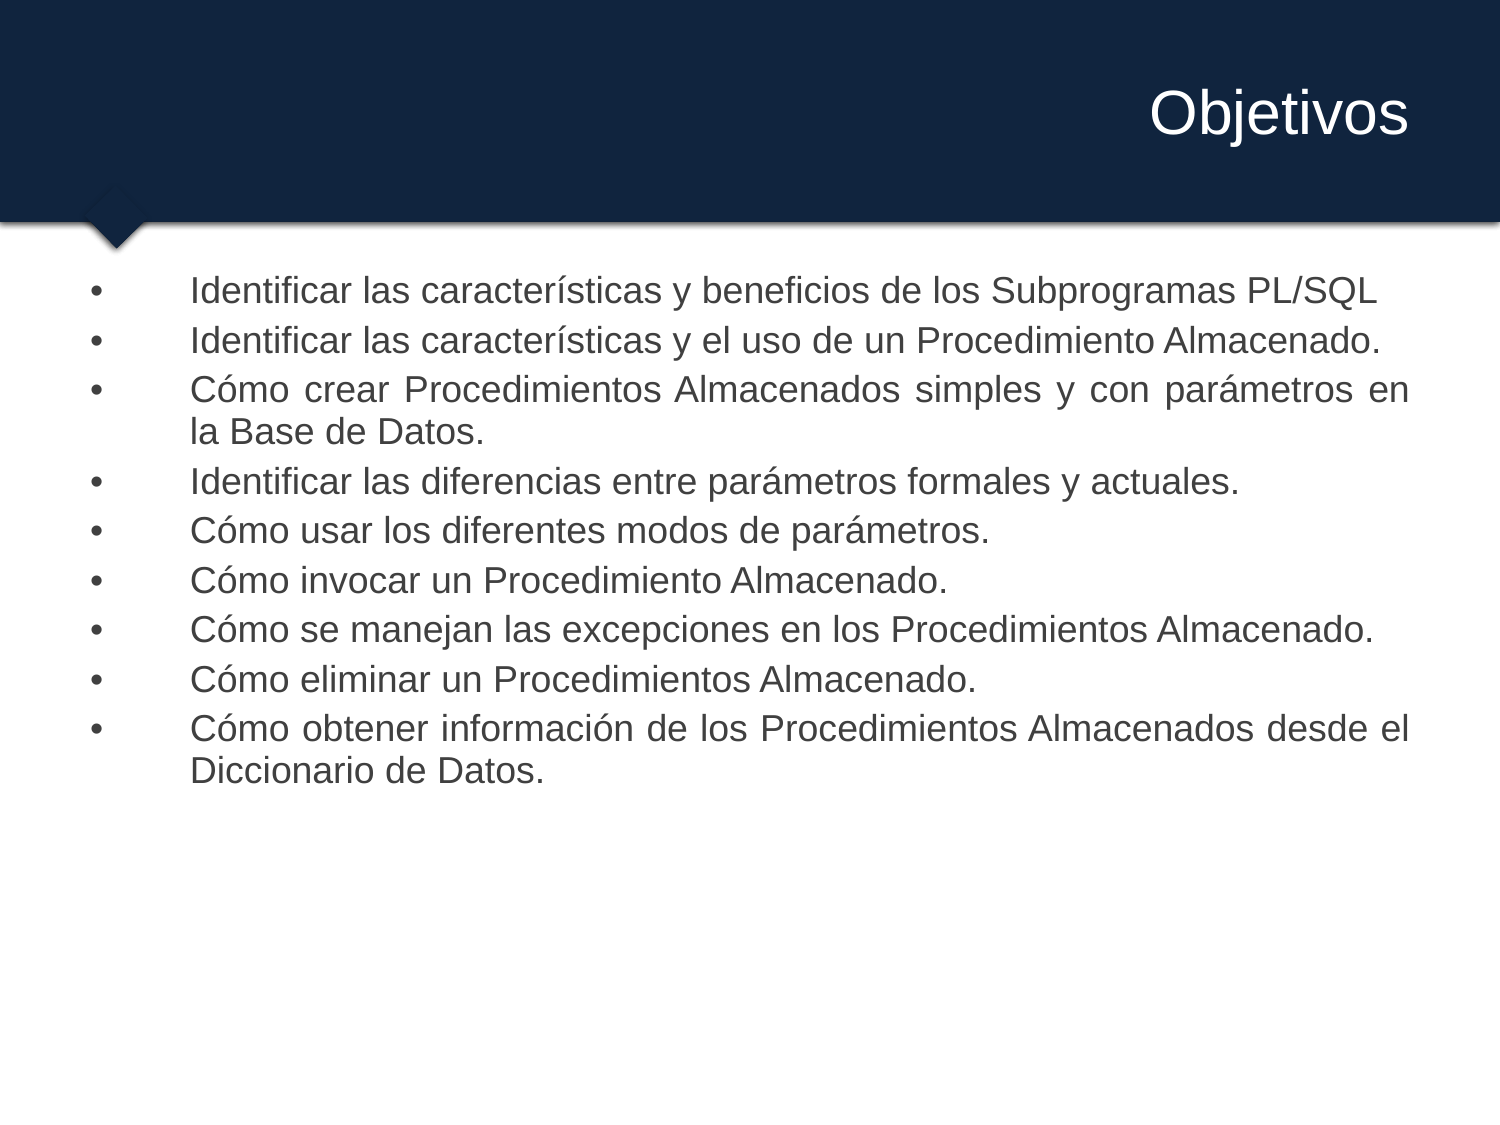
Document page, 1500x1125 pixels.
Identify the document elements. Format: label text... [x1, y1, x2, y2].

list Identificar las características y beneficios de los Subprogramas PL/SQL Identificar las características y el uso de un Procedimiento Almacenado. Cómo crear Procedimientos Almacenados simples y con parámetros en la Base de Datos. Identificar las diferencias entre parámetros formales y actuales. Cómo usar los diferentes modos de parámetros. Cómo invocar un Procedimiento Almacenado. Cómo se manejan las excepciones en los Procedimientos Almacenado. Cómo eliminar un Procedimientos Almacenado. Cómo obtener información de los Procedimientos Almacenados desde el Diccionario de Datos. [75, 262, 1425, 1005]
title Objetivos [75, 19, 1425, 207]
